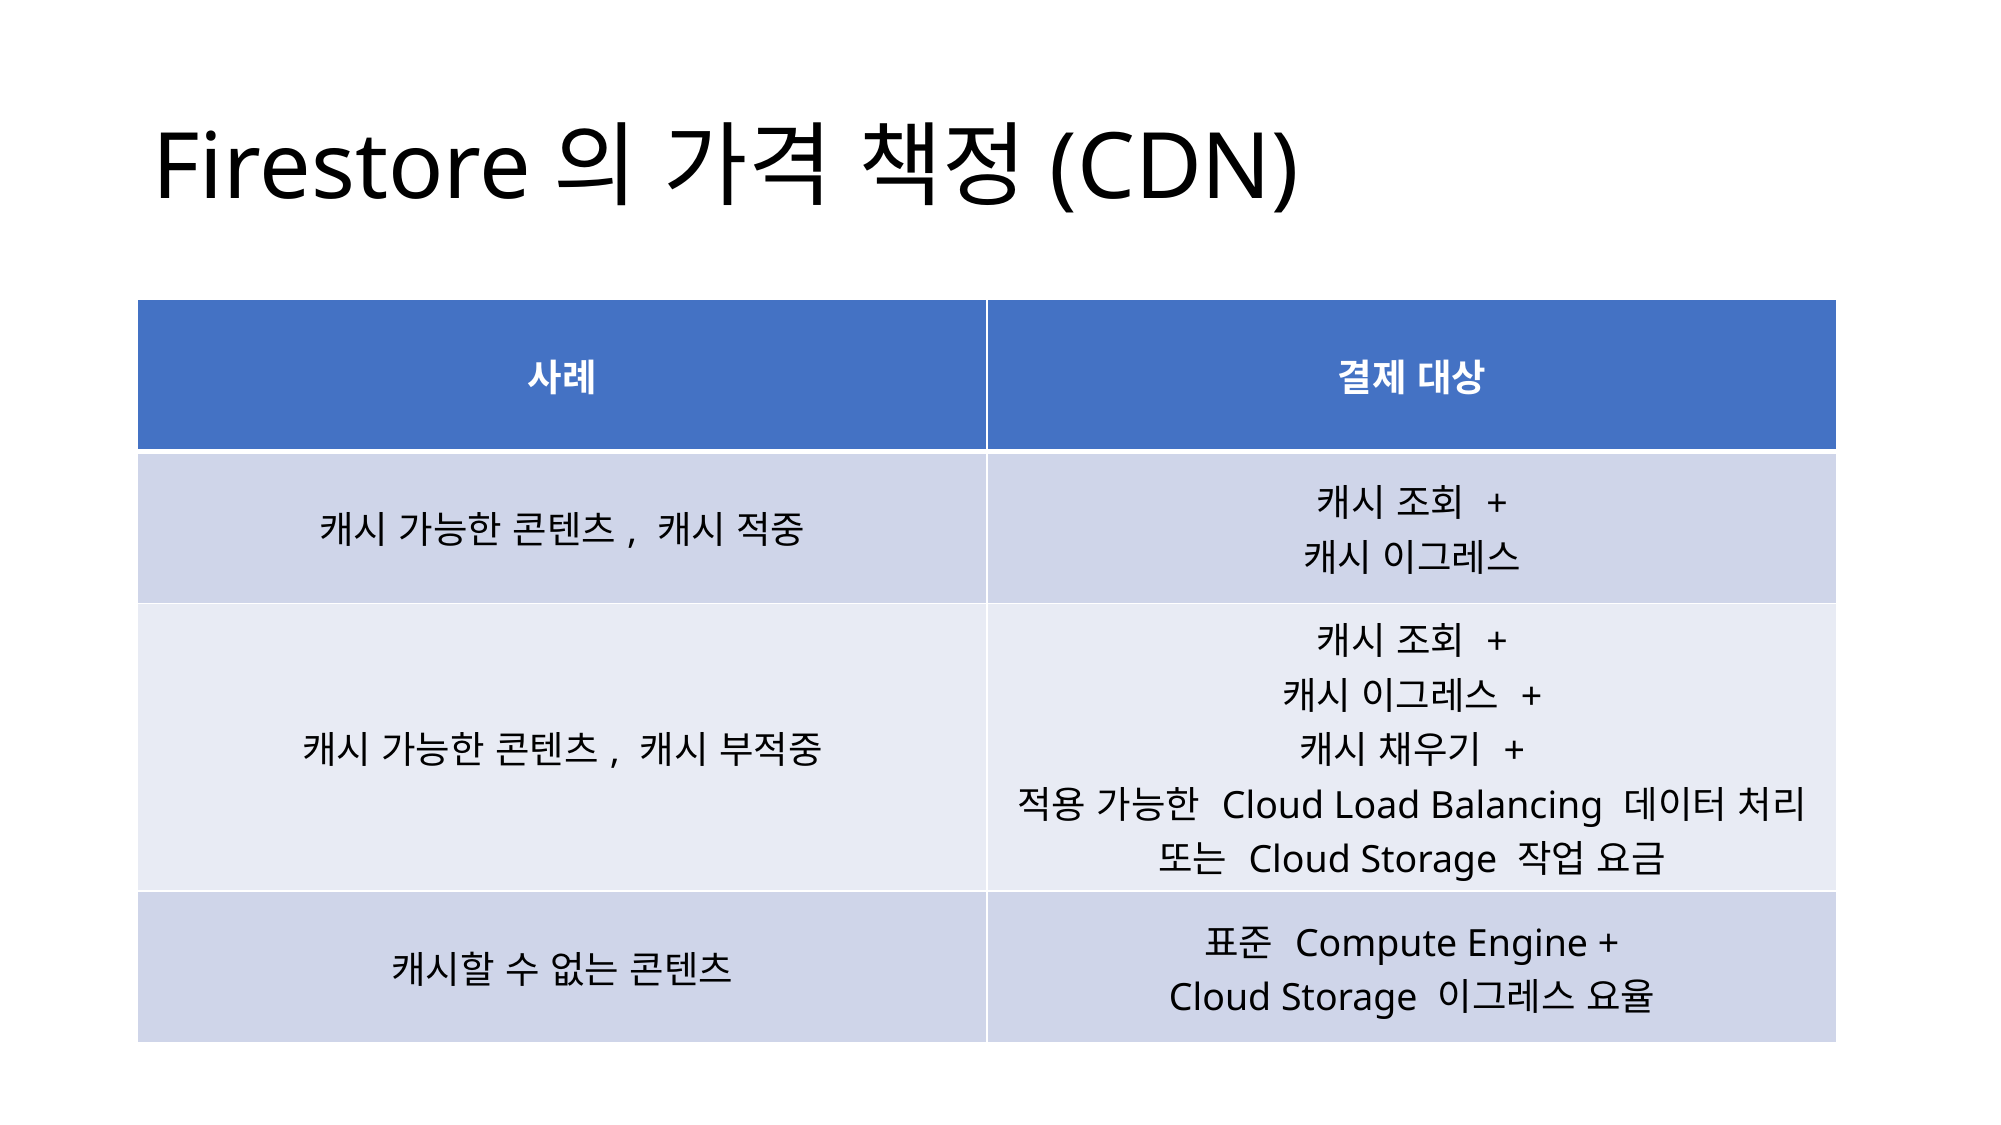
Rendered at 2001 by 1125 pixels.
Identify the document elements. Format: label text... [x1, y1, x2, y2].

table_cell 캐시 조회 + 캐시 이그레스 [988, 454, 1836, 603]
table_cell 표준 Compute Engine + Cloud Storage 이그레스 요율 [988, 892, 1836, 1042]
table_cell 캐시할 수 없는 콘텐츠 [138, 892, 986, 1042]
table_cell 캐시 가능한 콘텐츠, 캐시 적중 [138, 454, 986, 603]
table_cell 캐시 가능한 콘텐츠, 캐시 부적중 [138, 604, 986, 890]
table_header 결제 대상 [988, 300, 1836, 449]
table_cell 캐시 조회 + 캐시 이그레스 + 캐시 채우기 + 적용 가능한 Cloud Load Balancing 데이터 처리 또는 Cloud Storage 작업 요금 [988, 604, 1836, 890]
table_header 사례 [138, 300, 986, 449]
title Firestore의 가격 책정(CDN) [137, 59, 1863, 278]
